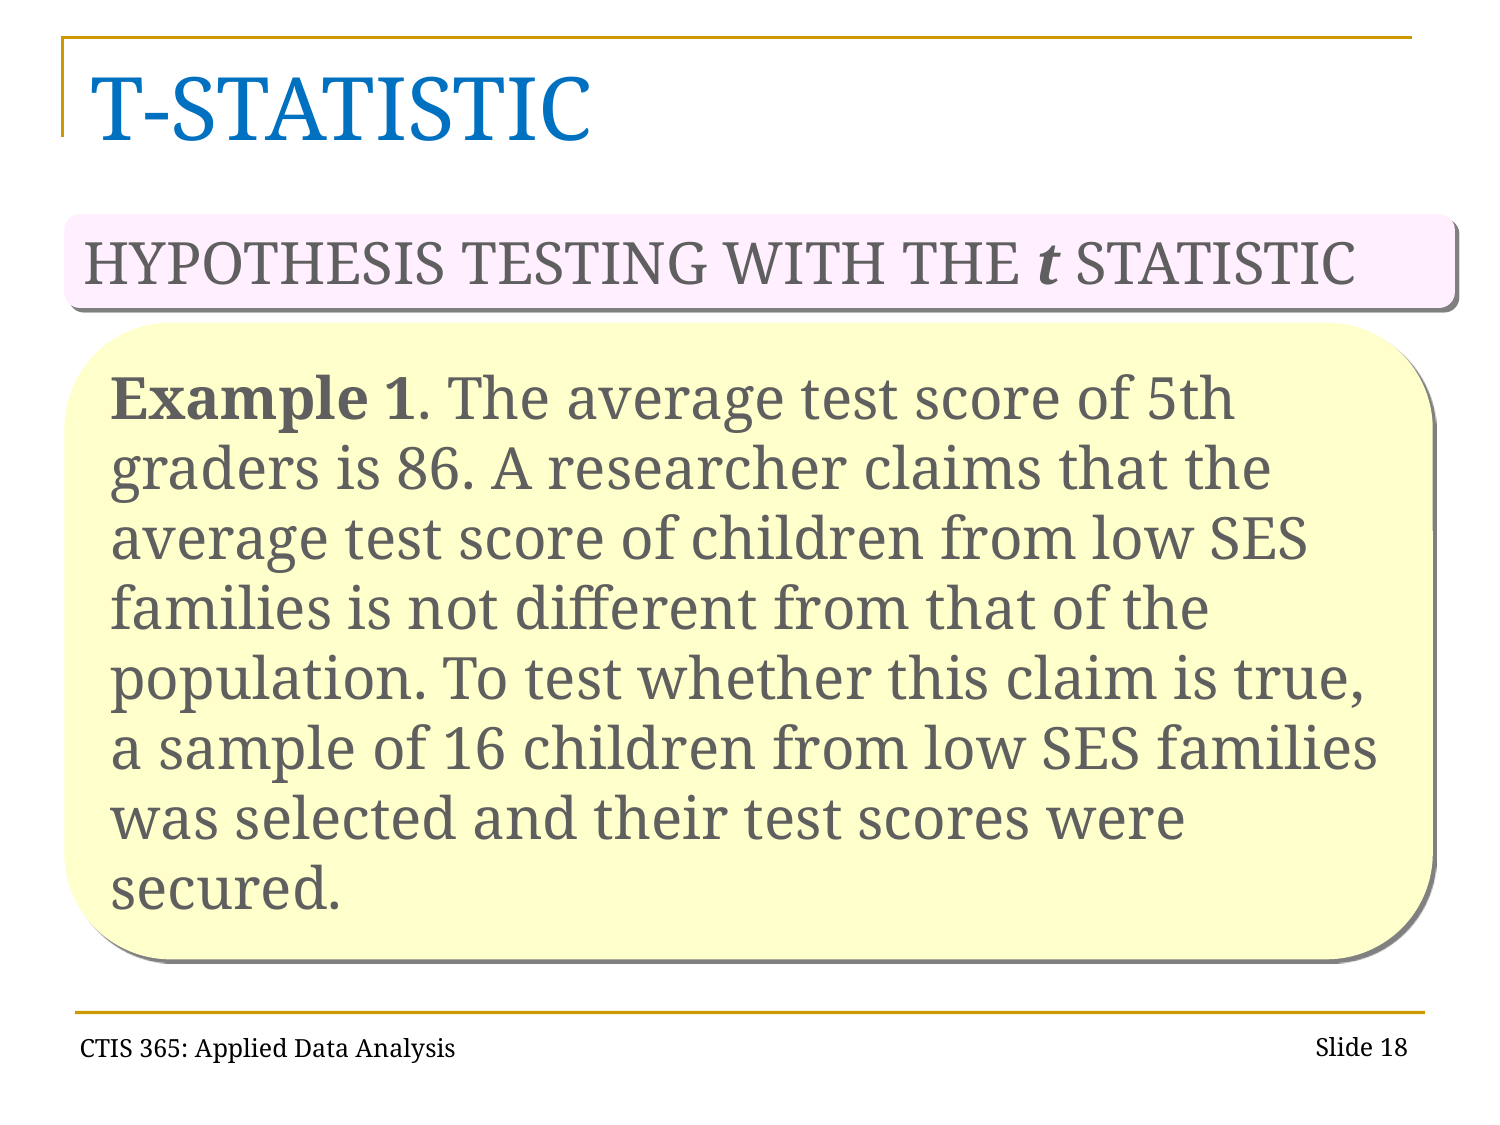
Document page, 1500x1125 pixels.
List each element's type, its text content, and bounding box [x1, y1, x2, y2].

text_box HYPOTHESIS TESTING WITH THE t STATISTIC [64, 214, 1455, 308]
slide_number Slide 17 [1072, 1024, 1424, 1103]
title T-STATISTIC [74, 45, 1426, 214]
text_box Example 1. The average test score of 5th graders is 86. A researcher claims that the average test score of children from low SES families is not different from that of the population. To test whether this claim is true, a sample of 16 children from low SES families was selected and their test scores were secured. [64, 322, 1433, 960]
